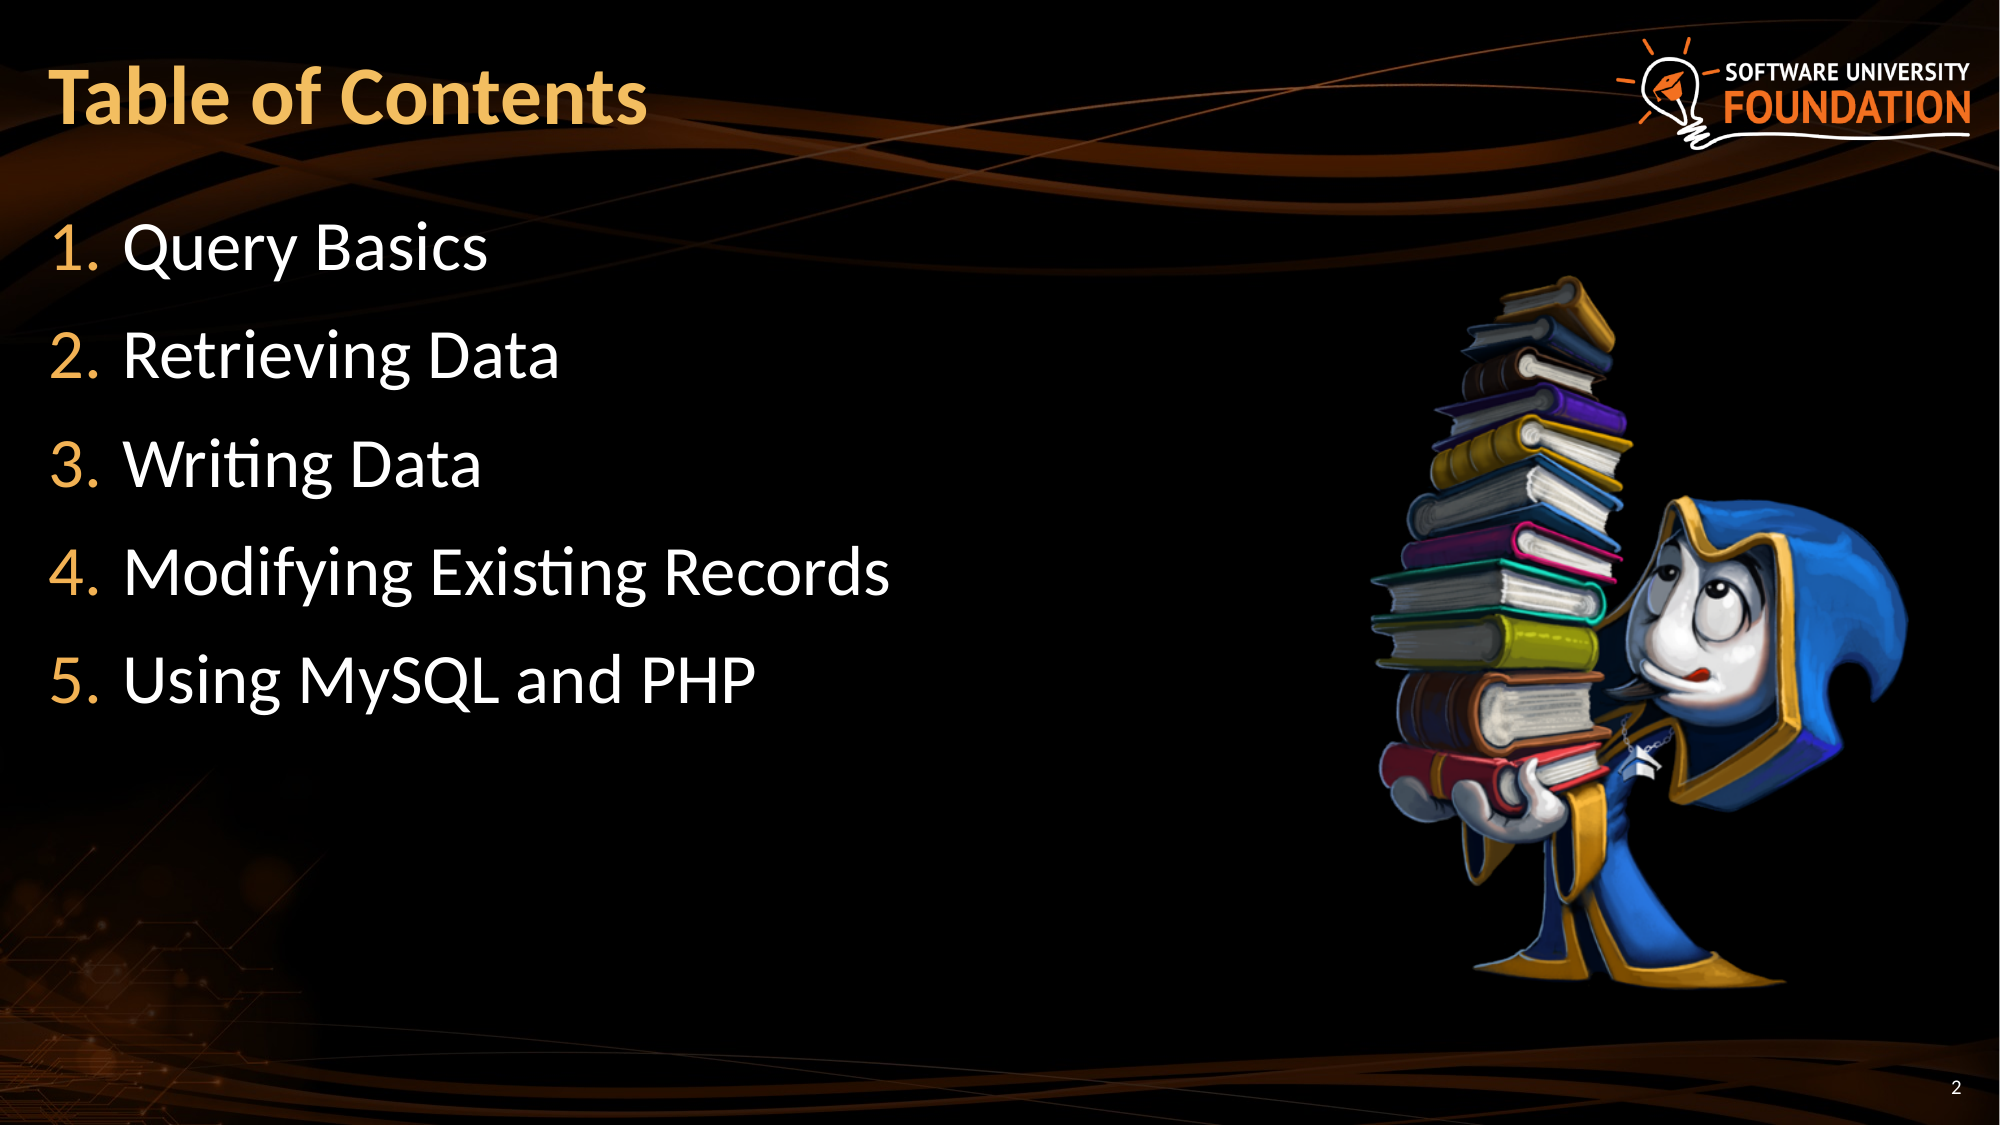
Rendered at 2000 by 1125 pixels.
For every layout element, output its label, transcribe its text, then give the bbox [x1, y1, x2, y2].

picture [0, 0, 2000, 1125]
title Table of Contents [30, 6, 1602, 189]
slide_number 2 [1897, 1070, 1968, 1103]
list Query Basics Retrieving Data Writing Data Modifying Existing Records Using MySQL and PHP [31, 195, 1968, 1103]
